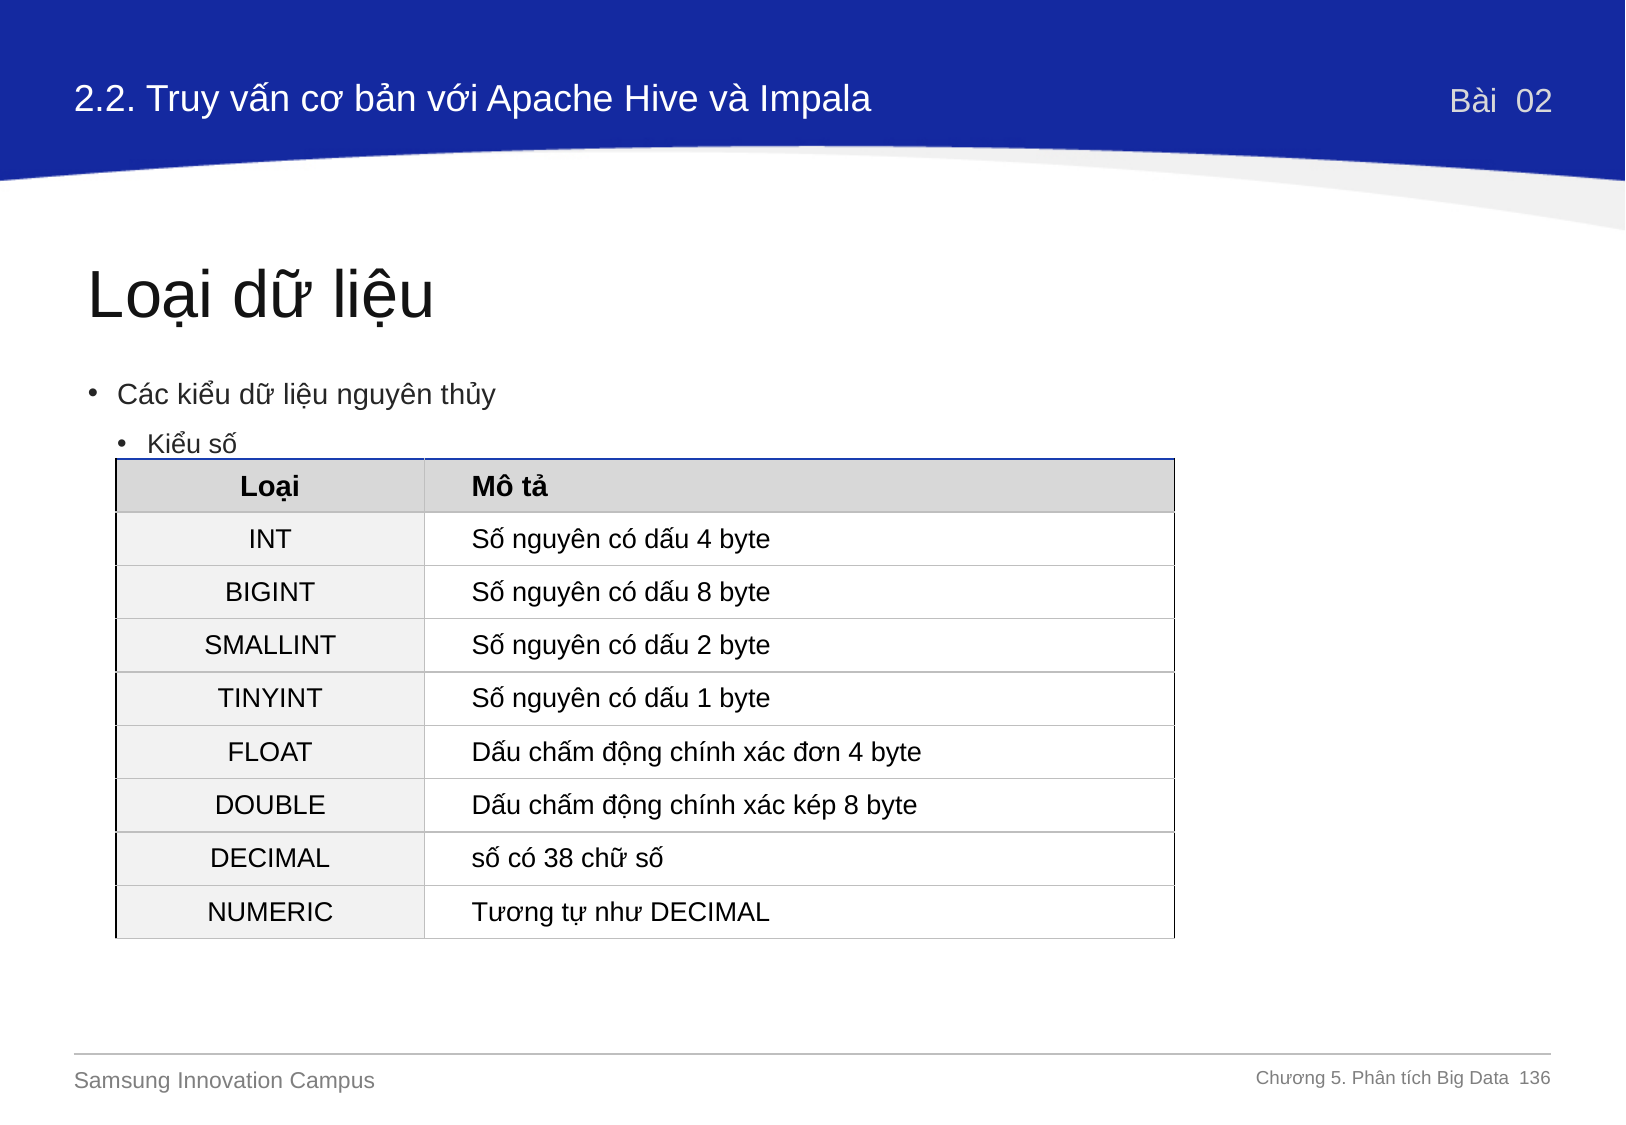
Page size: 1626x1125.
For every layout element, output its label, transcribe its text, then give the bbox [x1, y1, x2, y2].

table_cell Số nguyên có dấu 1 byte [425, 673, 1174, 725]
list Các kiểu dữ liệu nguyên thủy Kiểu số [87, 365, 1531, 516]
list 2.2. Truy vấn cơ bản với Apache Hive và Impala [73, 73, 1396, 119]
table_cell Dấu chấm động chính xác đơn 4 byte [425, 726, 1174, 778]
table_cell DOUBLE [117, 779, 424, 831]
table_cell TINYINT [117, 673, 424, 725]
list Loại dữ liệu [87, 249, 1531, 331]
picture [0, 0, 1625, 1125]
table_cell DECIMAL [117, 833, 424, 885]
table_header Loại [117, 460, 424, 511]
table_cell Dấu chấm động chính xác kép 8 byte [425, 779, 1174, 831]
table_cell FLOAT [117, 726, 424, 778]
table_cell Số nguyên có dấu 2 byte [425, 619, 1174, 671]
table_cell Tương tự như DECIMAL [425, 886, 1174, 938]
table_cell số có 38 chữ số [425, 833, 1174, 885]
table_cell BIGINT [117, 566, 424, 618]
table_cell Số nguyên có dấu 4 byte [425, 513, 1174, 565]
table_cell Số nguyên có dấu 8 byte [425, 566, 1174, 618]
table_cell INT [117, 513, 424, 565]
table_header Mô tả [425, 460, 1174, 511]
table_cell NUMERIC [117, 886, 424, 938]
table_cell SMALLINT [117, 619, 424, 671]
list Bài 02 [1423, 79, 1554, 120]
